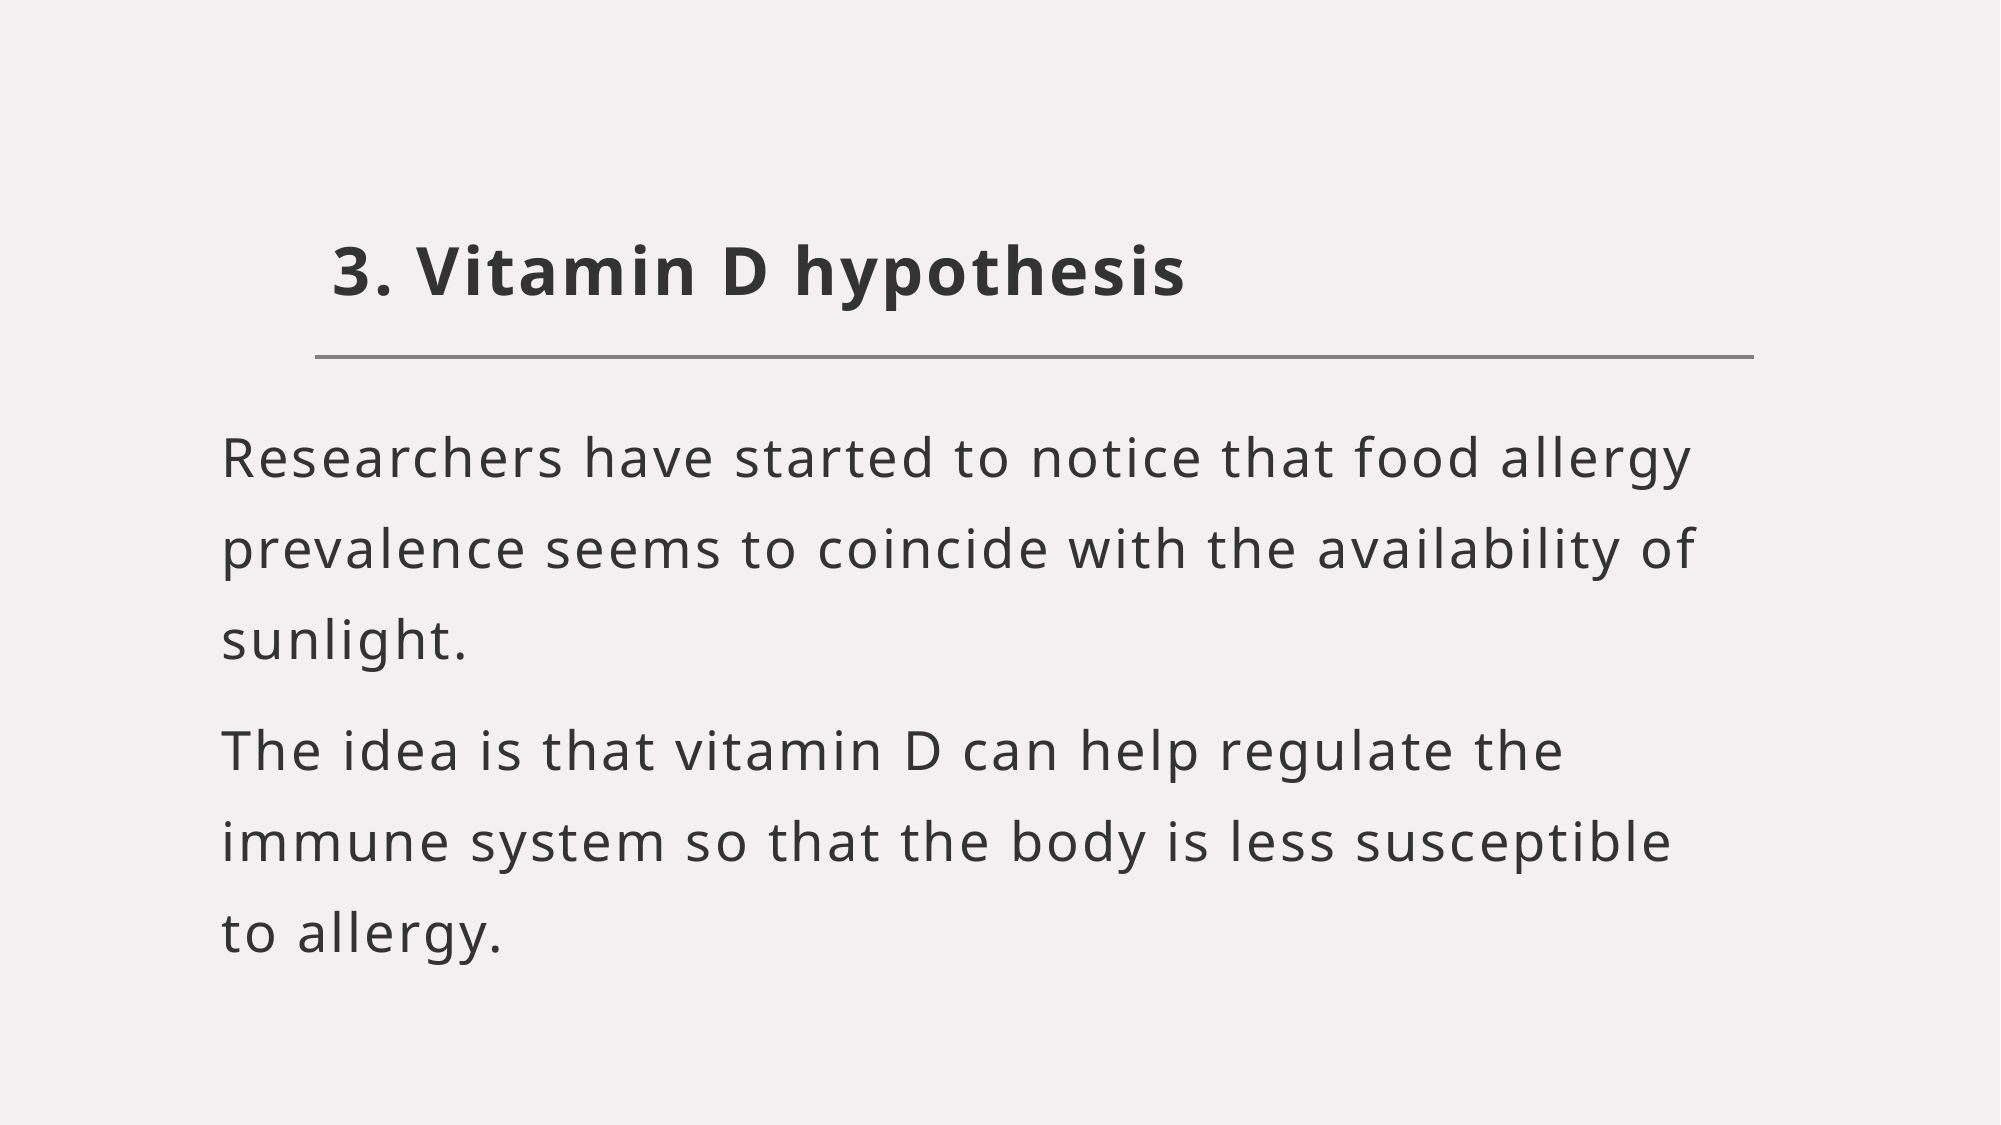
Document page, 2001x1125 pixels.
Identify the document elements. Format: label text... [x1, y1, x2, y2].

title 3. Vitamin D hypothesis [315, 103, 1754, 325]
list Researchers have started to notice that food allergy prevalence seems to coincide with the availability of sunlight. The idea is that vitamin D can help regulate the immune system so that the body is less susceptible to allergy. [203, 379, 1754, 979]
